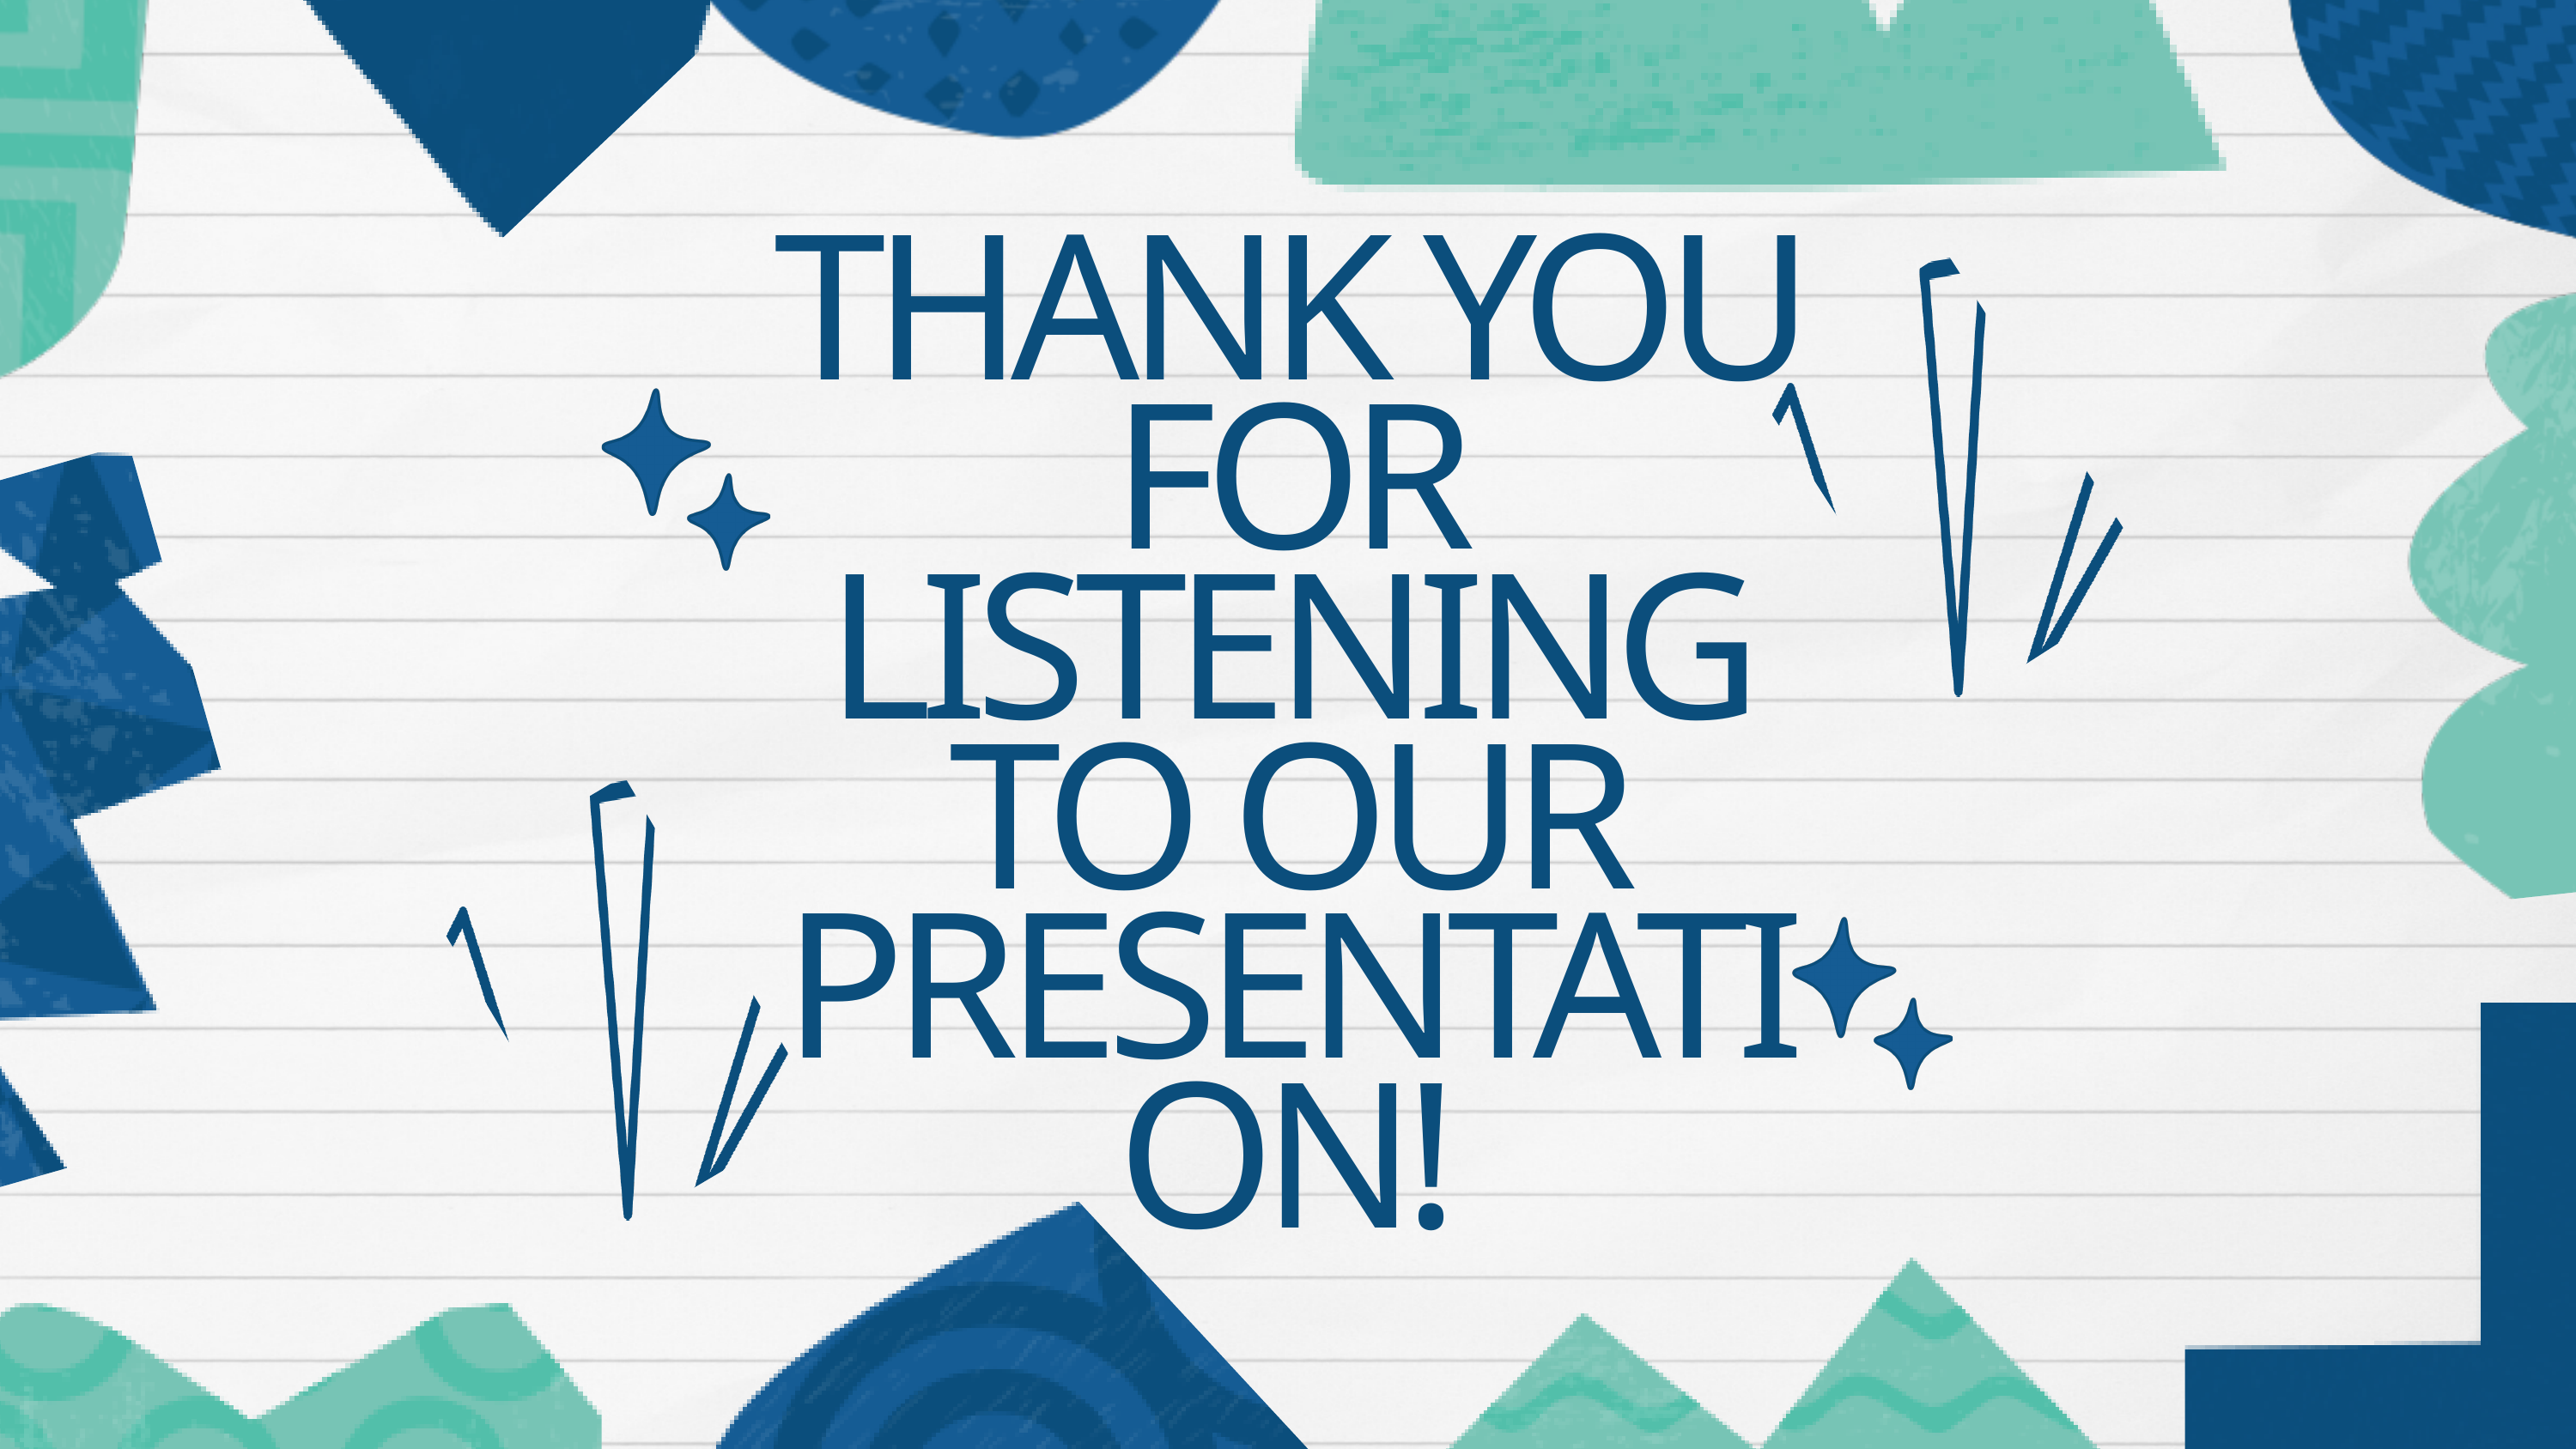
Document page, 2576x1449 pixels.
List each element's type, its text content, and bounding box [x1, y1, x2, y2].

text_box [1288, 0, 2227, 192]
text_box [1748, 252, 2157, 707]
text_box [651, 0, 1288, 157]
text_box [0, 0, 157, 401]
text_box [687, 1139, 1309, 1449]
text_box [1397, 1258, 2149, 1449]
text_box [0, 443, 315, 1187]
text_box [601, 388, 771, 571]
text_box [0, 1303, 602, 1449]
text_box [422, 775, 823, 1232]
text_box [2184, 1003, 2576, 1449]
text_box [0, 0, 2576, 1449]
text_box [2261, 283, 2576, 919]
text_box [1792, 917, 1953, 1090]
text_box [179, 0, 754, 287]
text_box THANK YOU FOR LISTENING TO OUR PRESENTATION! [726, 250, 1850, 1269]
text_box [2195, 0, 2576, 280]
